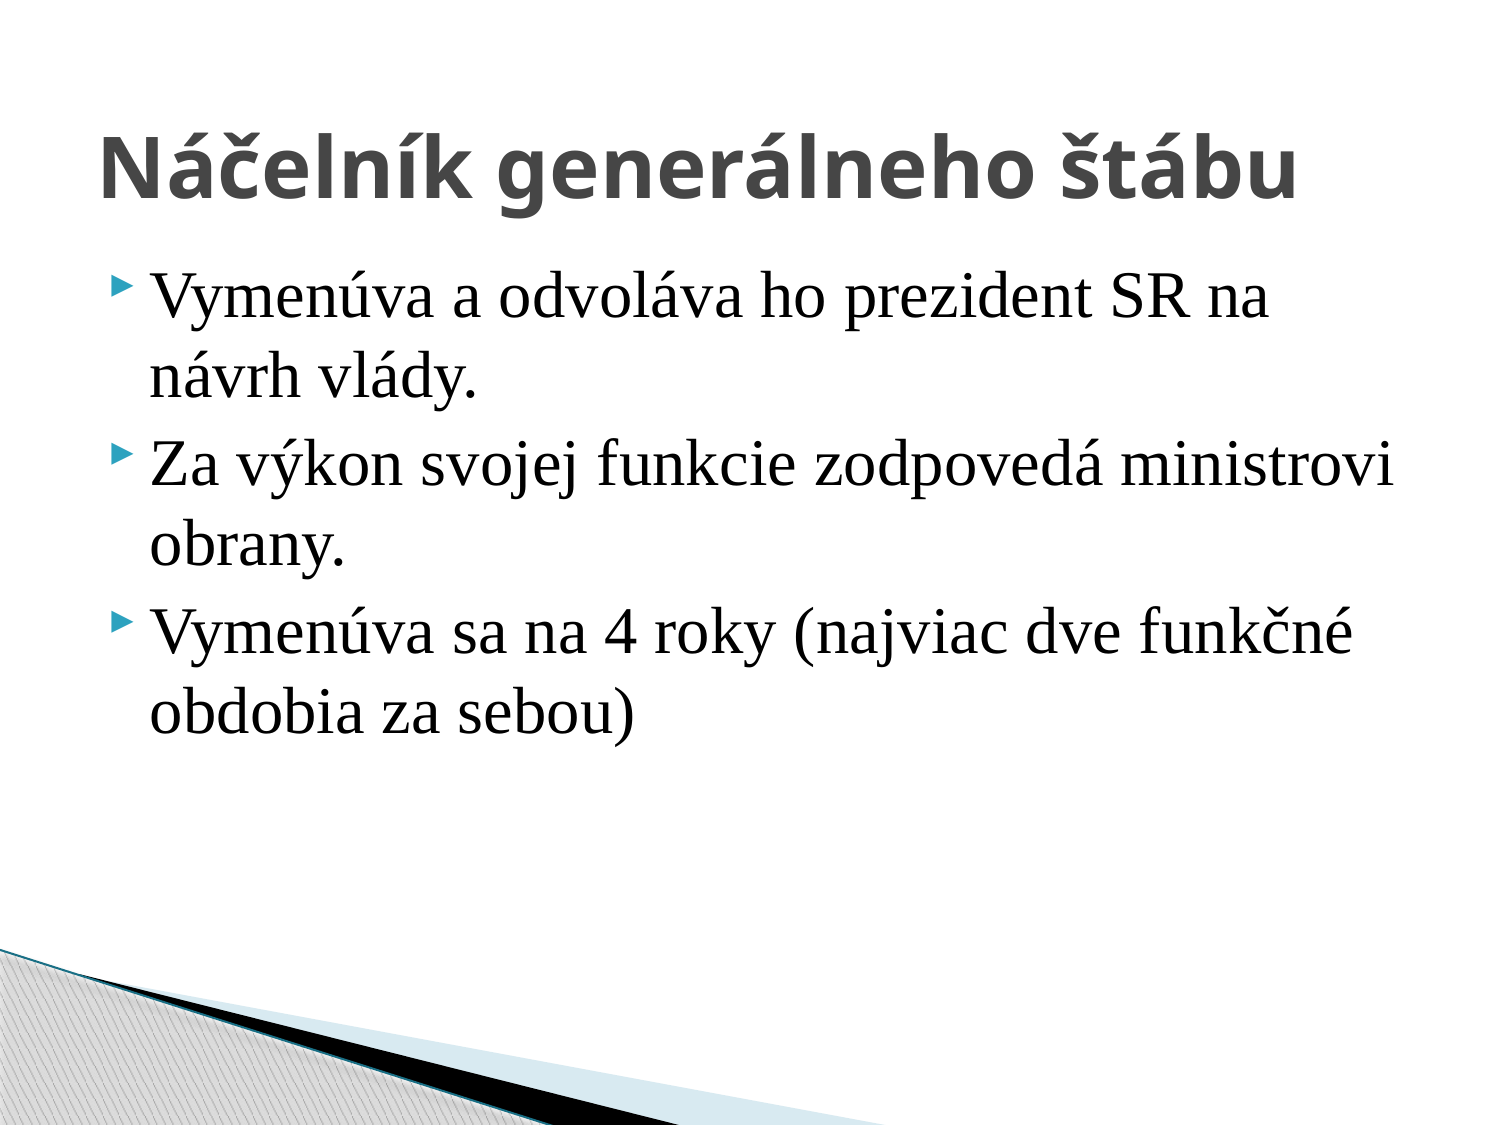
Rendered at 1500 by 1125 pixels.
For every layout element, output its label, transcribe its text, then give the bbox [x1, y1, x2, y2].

list Vymenúva a odvoláva ho prezident SR na návrh vlády. Za výkon svojej funkcie zodpovedá ministrovi obrany. Vymenúva sa na 4 roky (najviac dve funkčné obdobia za sebou) [75, 243, 1425, 986]
title Náčelník generálneho štábu [82, 70, 1432, 258]
